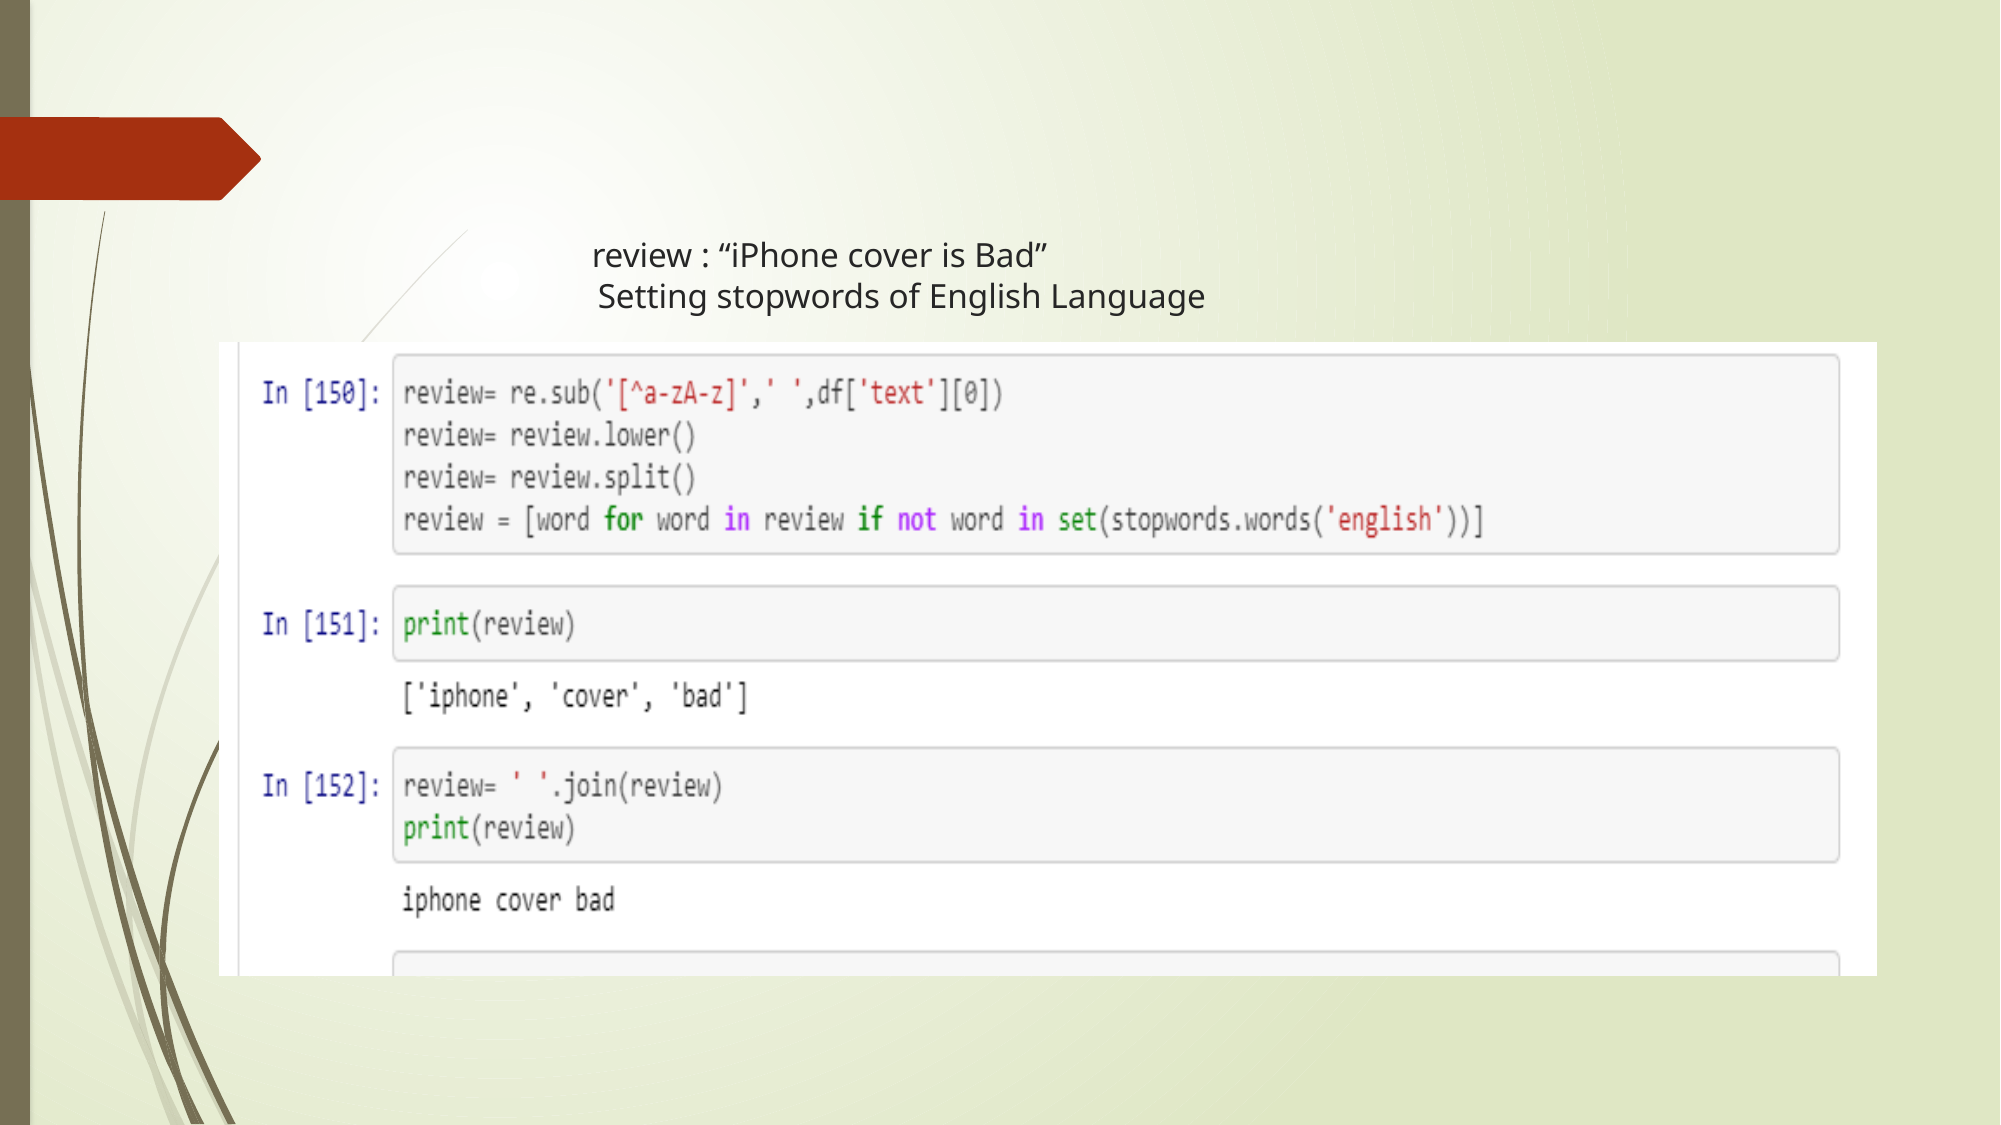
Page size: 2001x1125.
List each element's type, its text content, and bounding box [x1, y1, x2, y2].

title review : “iPhone cover is Bad” Setting stopwords of English Language [364, 132, 1827, 341]
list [219, 342, 1877, 977]
